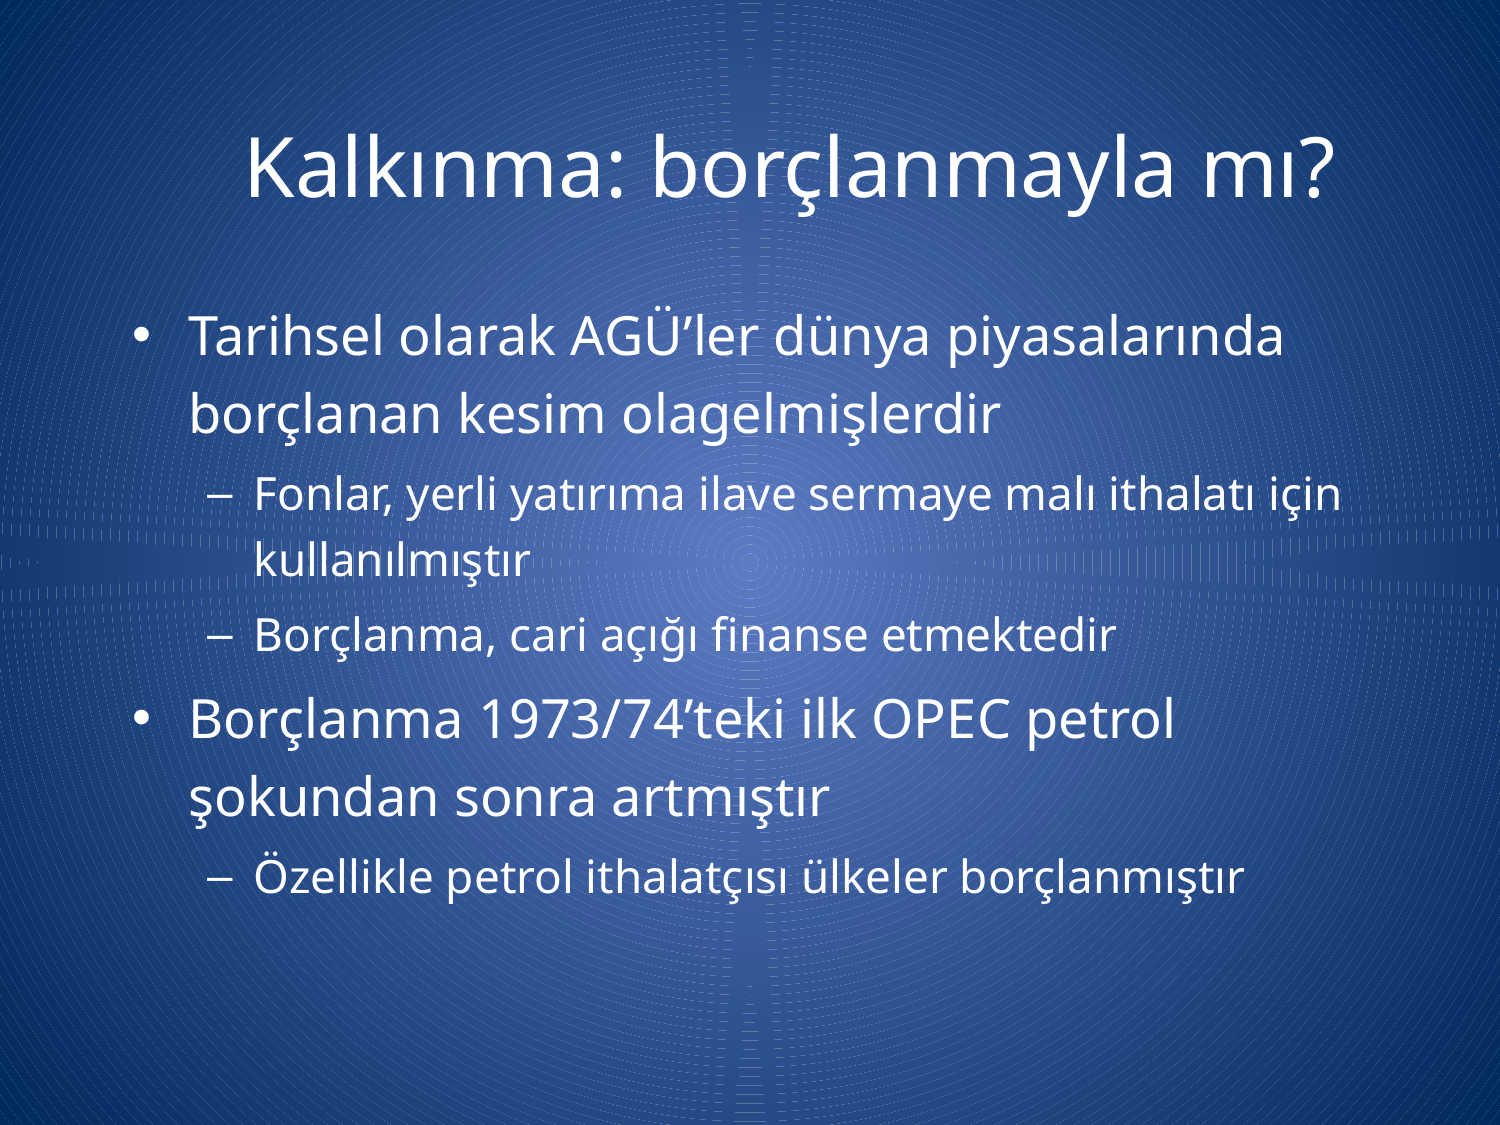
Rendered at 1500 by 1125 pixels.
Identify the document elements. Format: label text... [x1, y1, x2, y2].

list Tarihsel olarak AGÜ’ler dünya piyasalarında borçlanan kesim olagelmişlerdir Fonlar, yerli yatırıma ilave sermaye malı ithalatı için kullanılmıştır Borçlanma, cari açığı finanse etmektedir Borçlanma 1973/74’teki ilk OPEC petrol şokundan sonra artmıştır Özellikle petrol ithalatçısı ülkeler borçlanmıştır [116, 281, 1393, 957]
title Kalkınma: borçlanmayla mı? [152, 70, 1428, 259]
